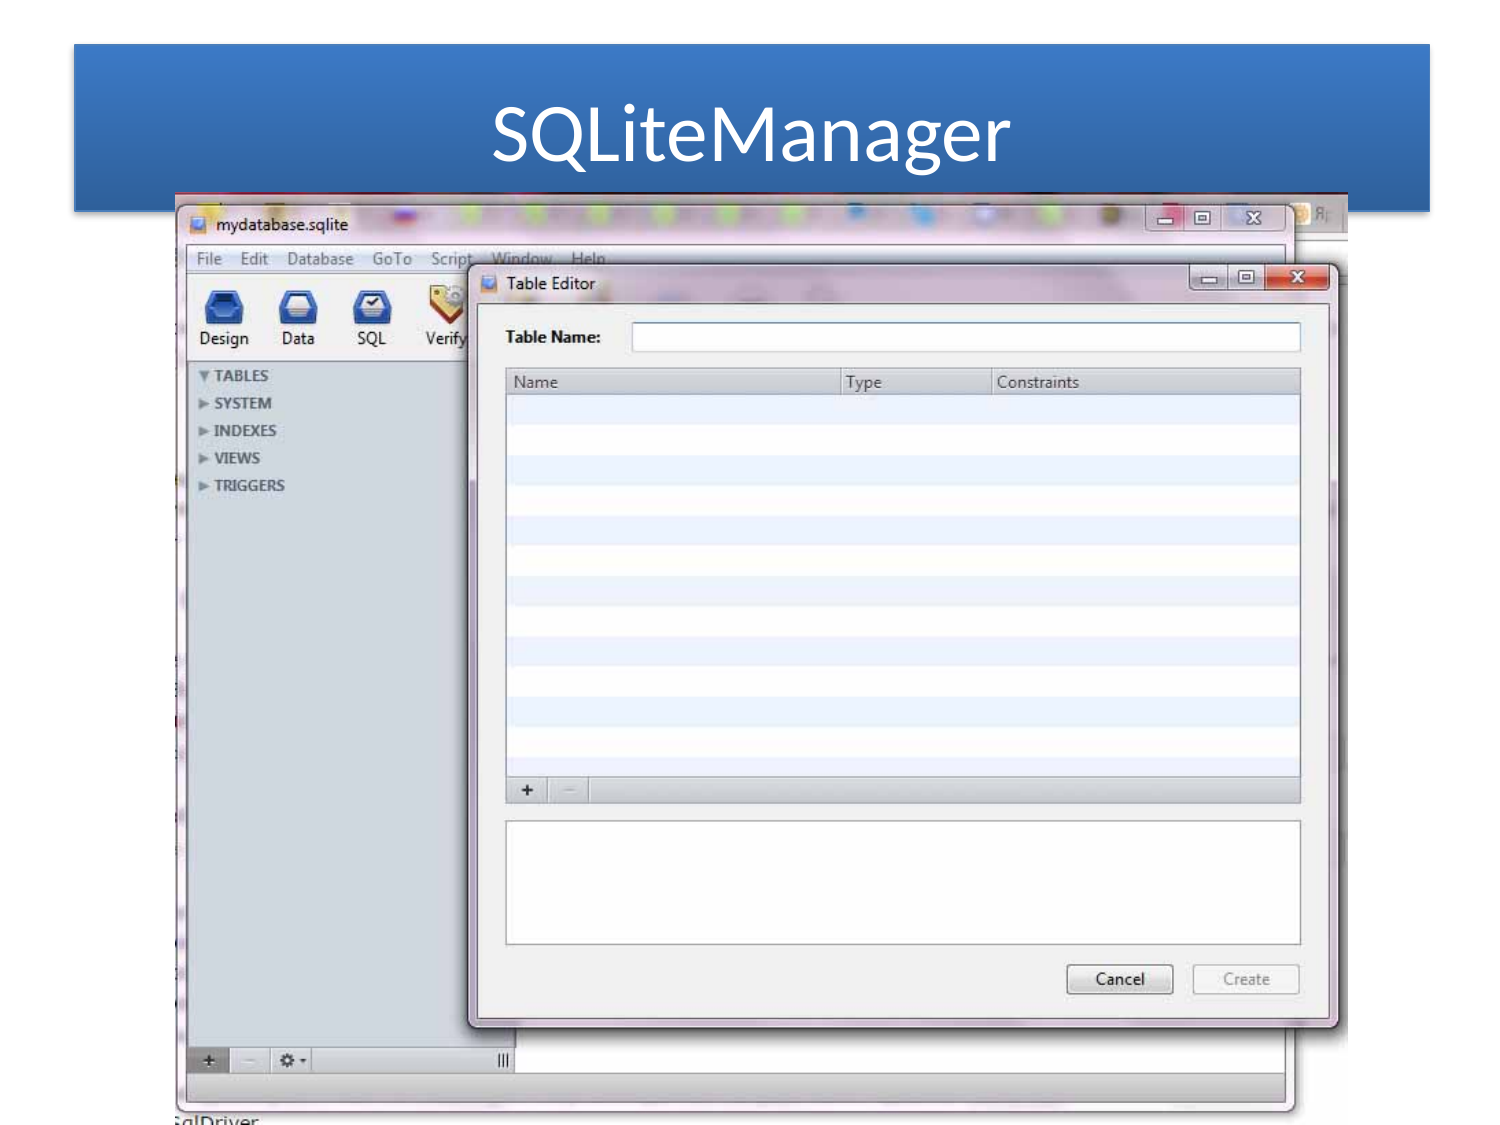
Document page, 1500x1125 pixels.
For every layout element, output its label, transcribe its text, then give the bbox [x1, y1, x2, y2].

picture [175, 192, 1348, 1125]
title SQLiteManager [74, 44, 1430, 212]
